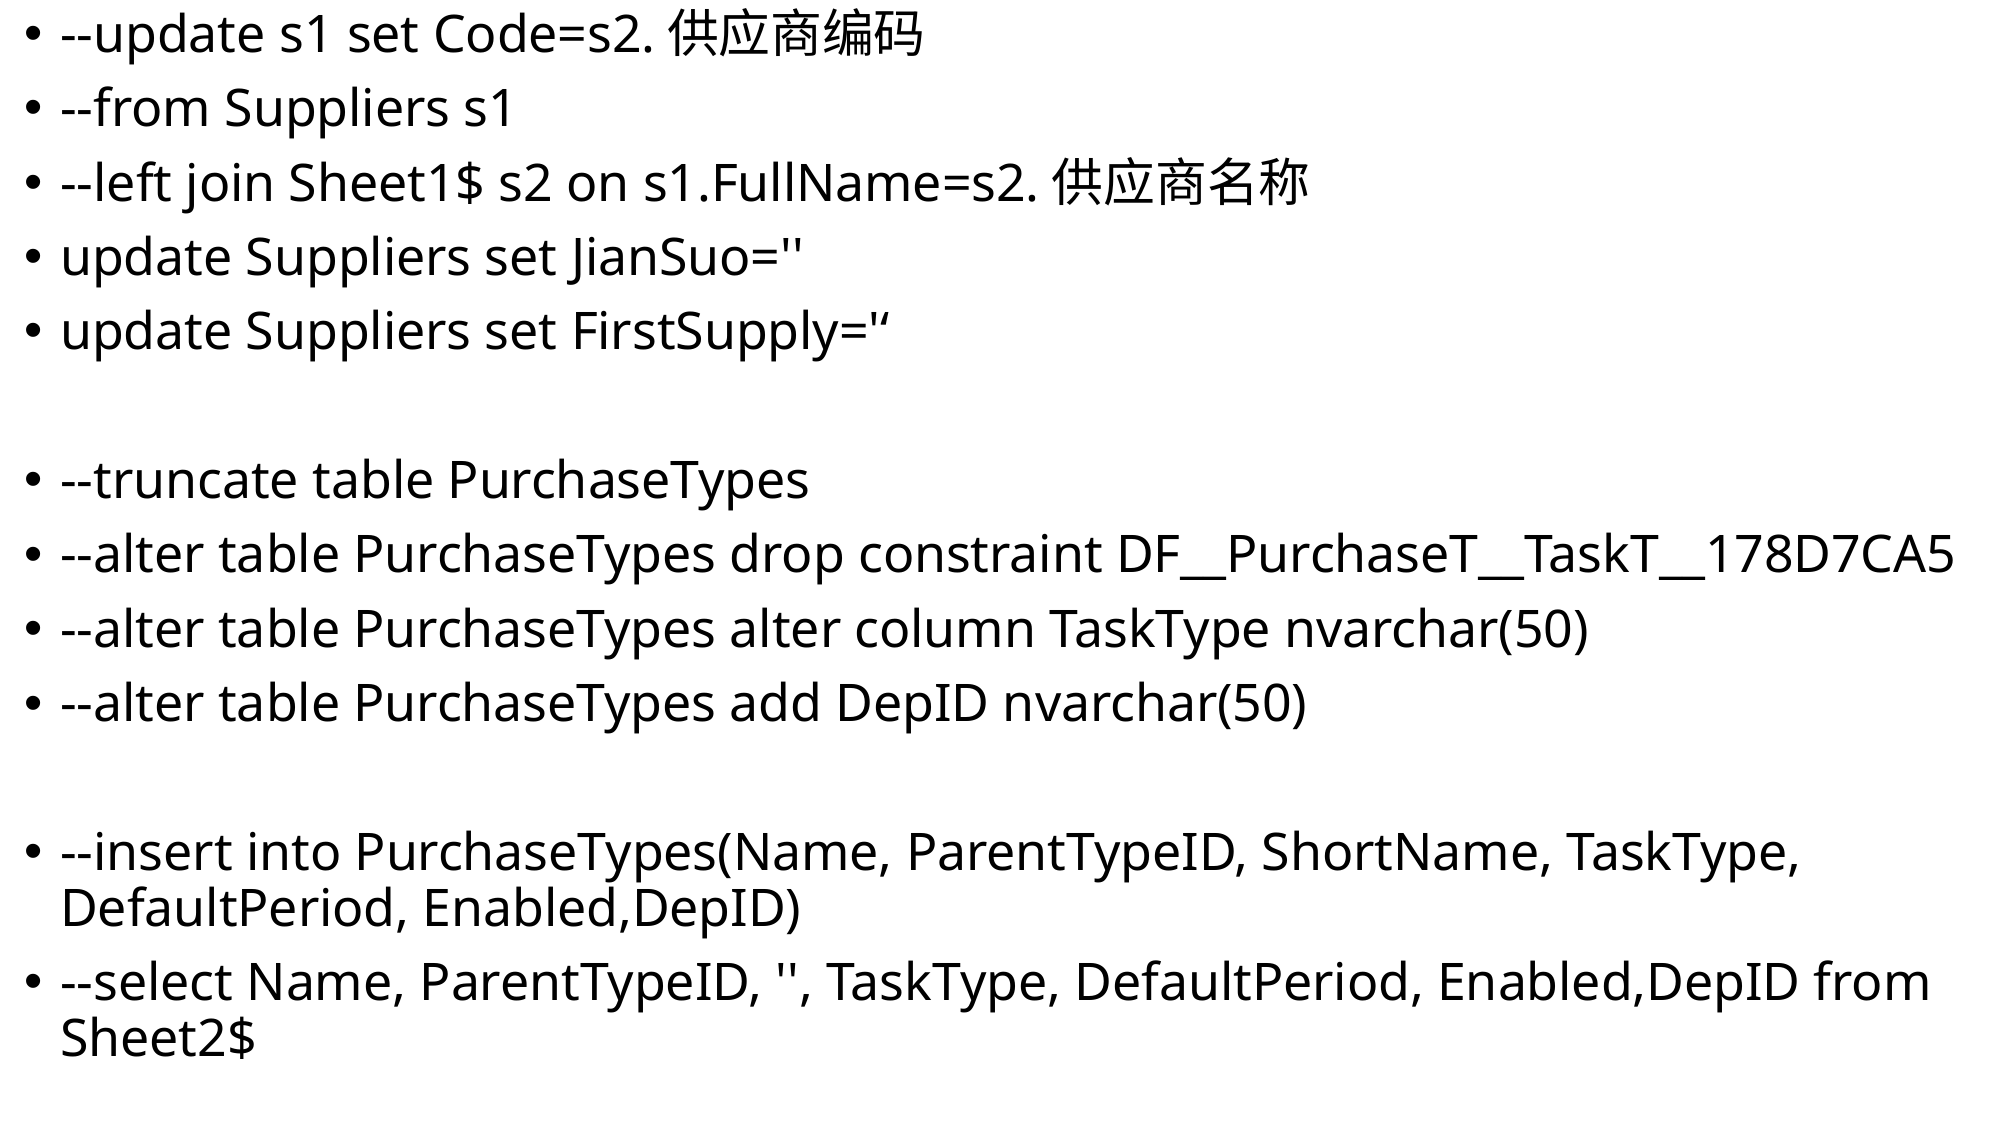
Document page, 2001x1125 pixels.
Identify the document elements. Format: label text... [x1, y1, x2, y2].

list --update s1 set Code=s2.供应商编码 --from Suppliers s1 --left join Sheet1$ s2 on s1.FullName=s2.供应商名称 update Suppliers set JianSuo='' update Suppliers set FirstSupply='‘ --truncate table PurchaseTypes --alter table PurchaseTypes drop constraint DF__PurchaseT__TaskT__178D7CA5 --alter table PurchaseTypes alter column TaskType nvarchar(50) --alter table PurchaseTypes add DepID nvarchar(50) --insert into PurchaseTypes(Name, ParentTypeID, ShortName, TaskType, DefaultPeriod, Enabled,DepID) --select Name, ParentTypeID, '', TaskType, DefaultPeriod, Enabled,DepID from Sheet2$ [9, 0, 2000, 1125]
